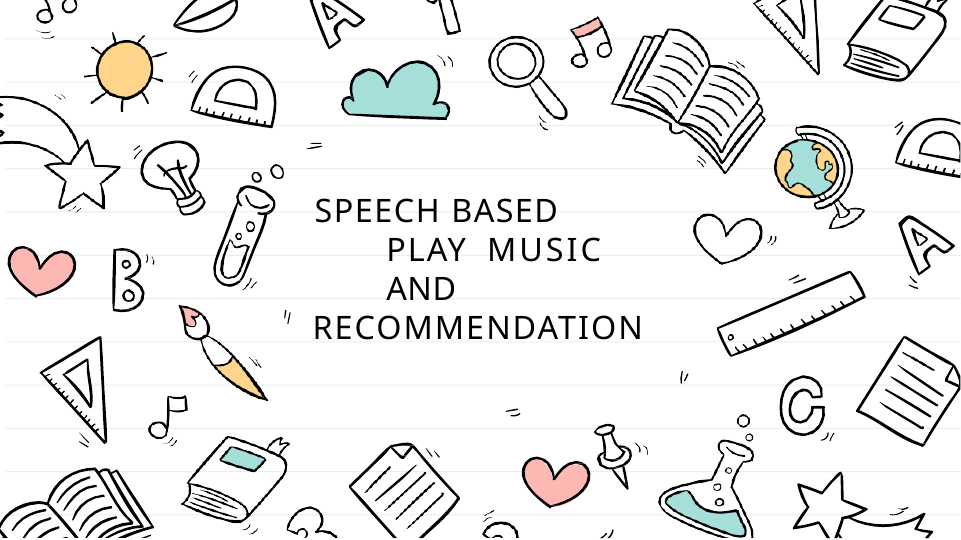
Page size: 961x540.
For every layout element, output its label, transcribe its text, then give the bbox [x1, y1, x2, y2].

picture [148, 305, 338, 538]
picture [364, 466, 444, 529]
picture [488, 0, 865, 265]
picture [424, 0, 461, 35]
picture [658, 414, 754, 538]
picture [0, 0, 167, 213]
picture [144, 146, 167, 187]
picture [245, 195, 270, 209]
picture [220, 221, 257, 290]
picture [122, 289, 135, 302]
picture [902, 352, 935, 371]
text_box SPEECH BASED PLAY MUSIC AND RECOMMENDATION [312, 188, 649, 346]
picture [482, 510, 519, 538]
picture [860, 49, 890, 61]
picture [270, 164, 284, 179]
picture [321, 2, 338, 20]
picture [911, 228, 928, 246]
picture [437, 55, 453, 67]
picture [635, 443, 648, 455]
